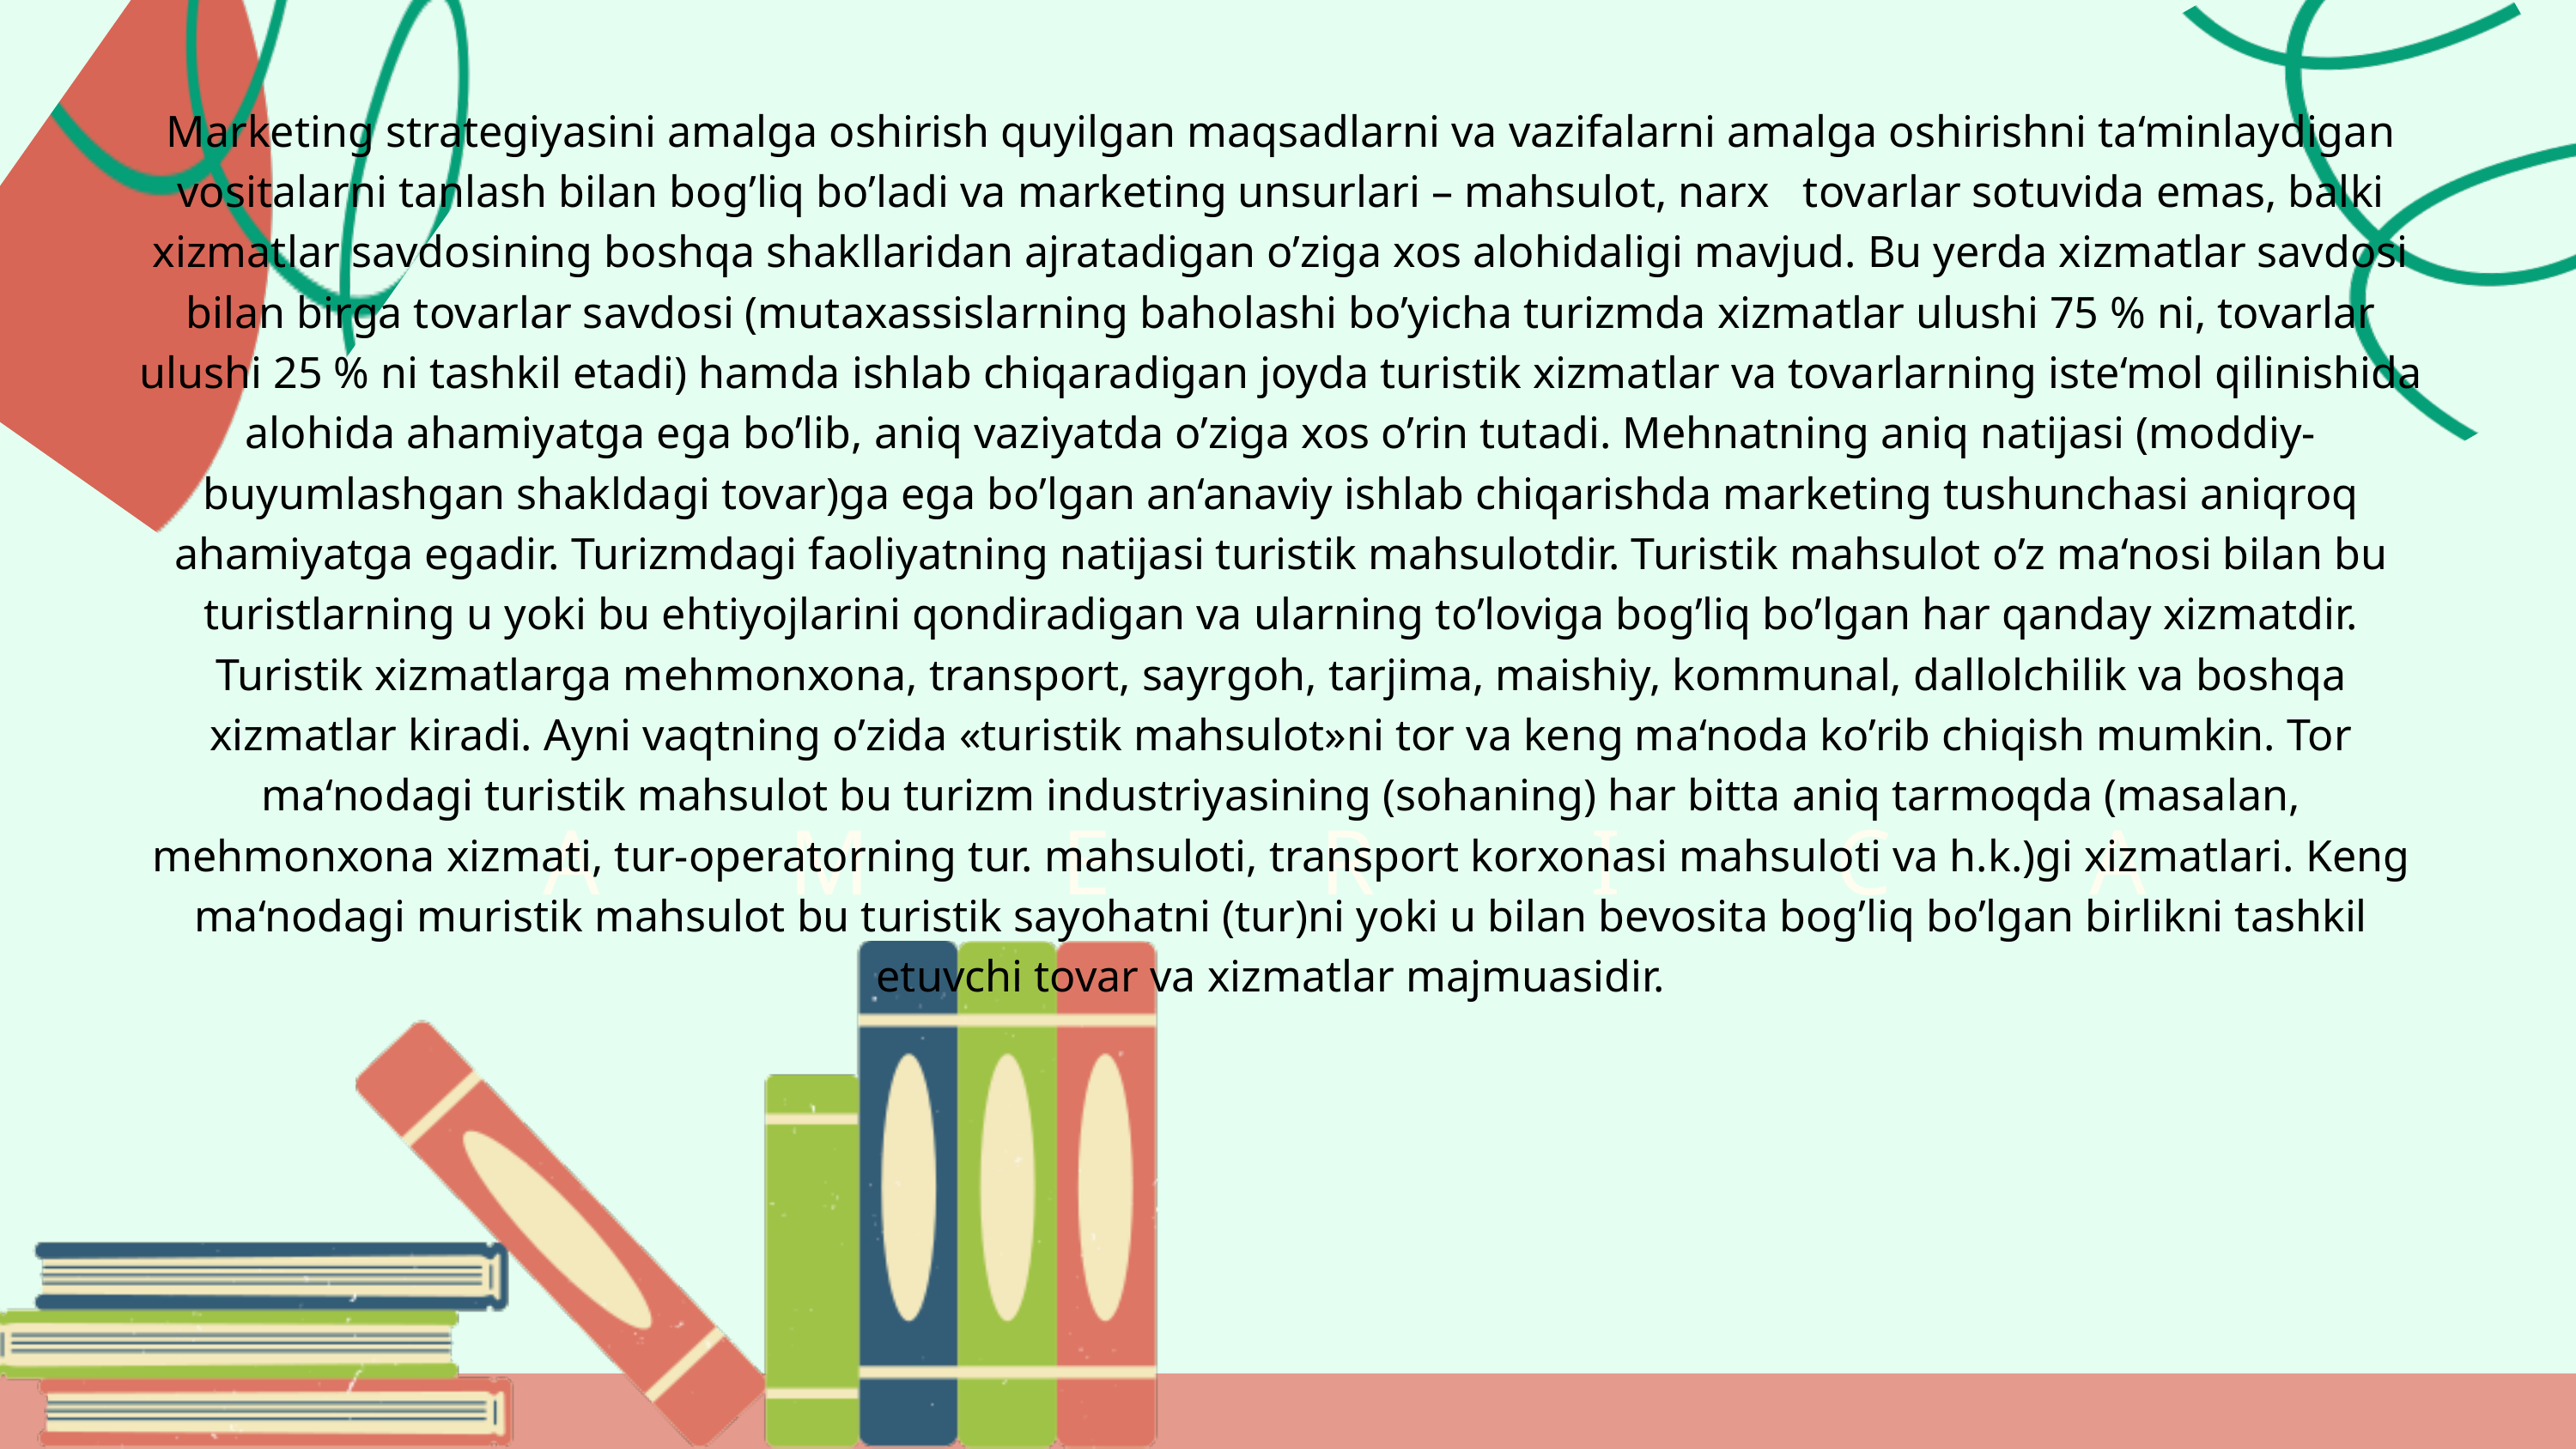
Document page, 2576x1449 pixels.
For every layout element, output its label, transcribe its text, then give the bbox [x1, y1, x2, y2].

text_box [2111, 0, 2576, 460]
text_box [0, 0, 585, 516]
text_box Marketing strategiyasini amalga oshirish quyilgan maqsadlarni va vazifalarni amalga oshirishni ta‘minlaydigan vositalarni tanlash bilan bog’liq bo’ladi va marketing unsurlari – mahsulot, narx tovarlar sotuvida emas, balki xizmatlar savdosining boshqa shakllaridan ajratadigan o’ziga xos alohidaligi mavjud. Bu yerda xizmatlar savdosi bilan birga tovarlar savdosi (mutaxassislarning baholashi bo’yicha turizmda xizmatlar ulushi 75 % ni, tovarlar ulushi 25 % ni tashkil etadi) hamda ishlab chiqaradigan joyda turistik xizmatlar va tovarlarning iste‘mol qilinishida alohida ahamiyatga ega bo’lib, aniq vaziyatda o’ziga xos o’rin tutadi. Mehnatning aniq natijasi (moddiy-buyumlashgan shakldagi tovar)ga ega bo’lgan an‘anaviy ishlab chiqarishda marketing tushunchasi aniqroq ahamiyatga egadir. Turizmdagi faoliyatning natijasi turistik mahsulotdir. Turistik mahsulot o’z ma‘nosi bilan bu turistlarning u yoki bu ehtiyojlarini qondiradigan va ularning to’loviga bog’liq bo’lgan har qanday xizmatdir. Turistik xizmatlarga mehmonxona, transport, sayrgoh, tarjima, maishiy, kommunal, dallolchilik va boshqa xizmatlar kiradi. Ayni vaqtning o’zida «turistik mahsulot»ni tor va keng ma‘noda ko’rib chiqish mumkin. Tor ma‘nodagi turistik mahsulot bu turizm industriyasining (sohaning) har bitta aniq tarmoqda (masalan, mehmonxona xizmati, tur-operatorning tur. mahsuloti, transport korxonasi mahsuloti va h.k.)gi xizmatlari. Keng ma‘nodagi muristik mahsulot bu turistik sayohatni (tur)ni yoki u bilan bevosita bog’liq bo’lgan birlikni tashkil etuvchi tovar va xizmatlar majmuasidir. [133, 94, 2432, 1001]
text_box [0, 1373, 2576, 1449]
text_box [0, 941, 1160, 1373]
